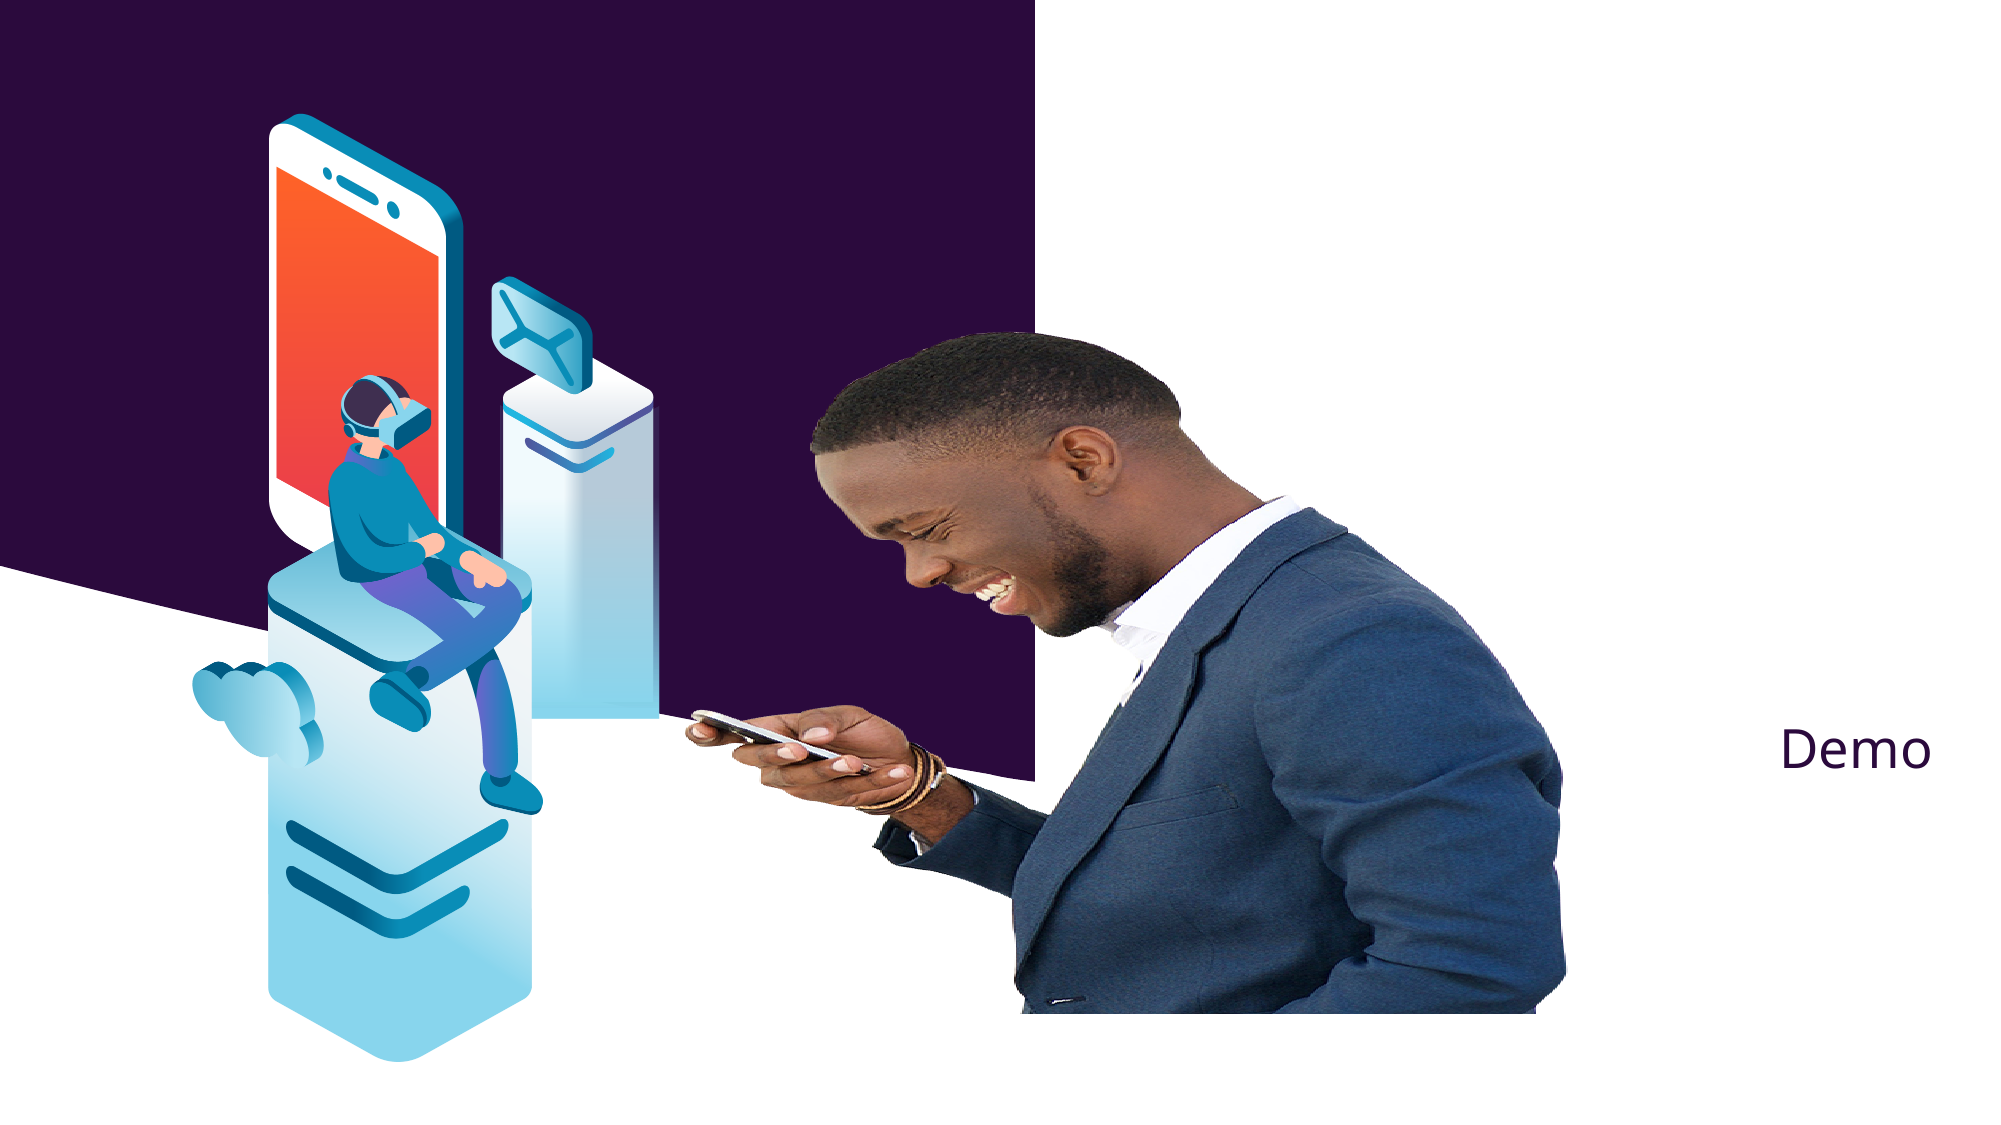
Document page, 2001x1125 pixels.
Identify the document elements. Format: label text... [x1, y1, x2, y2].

list Demo [1725, 585, 1933, 780]
picture [0, 37, 1725, 1125]
